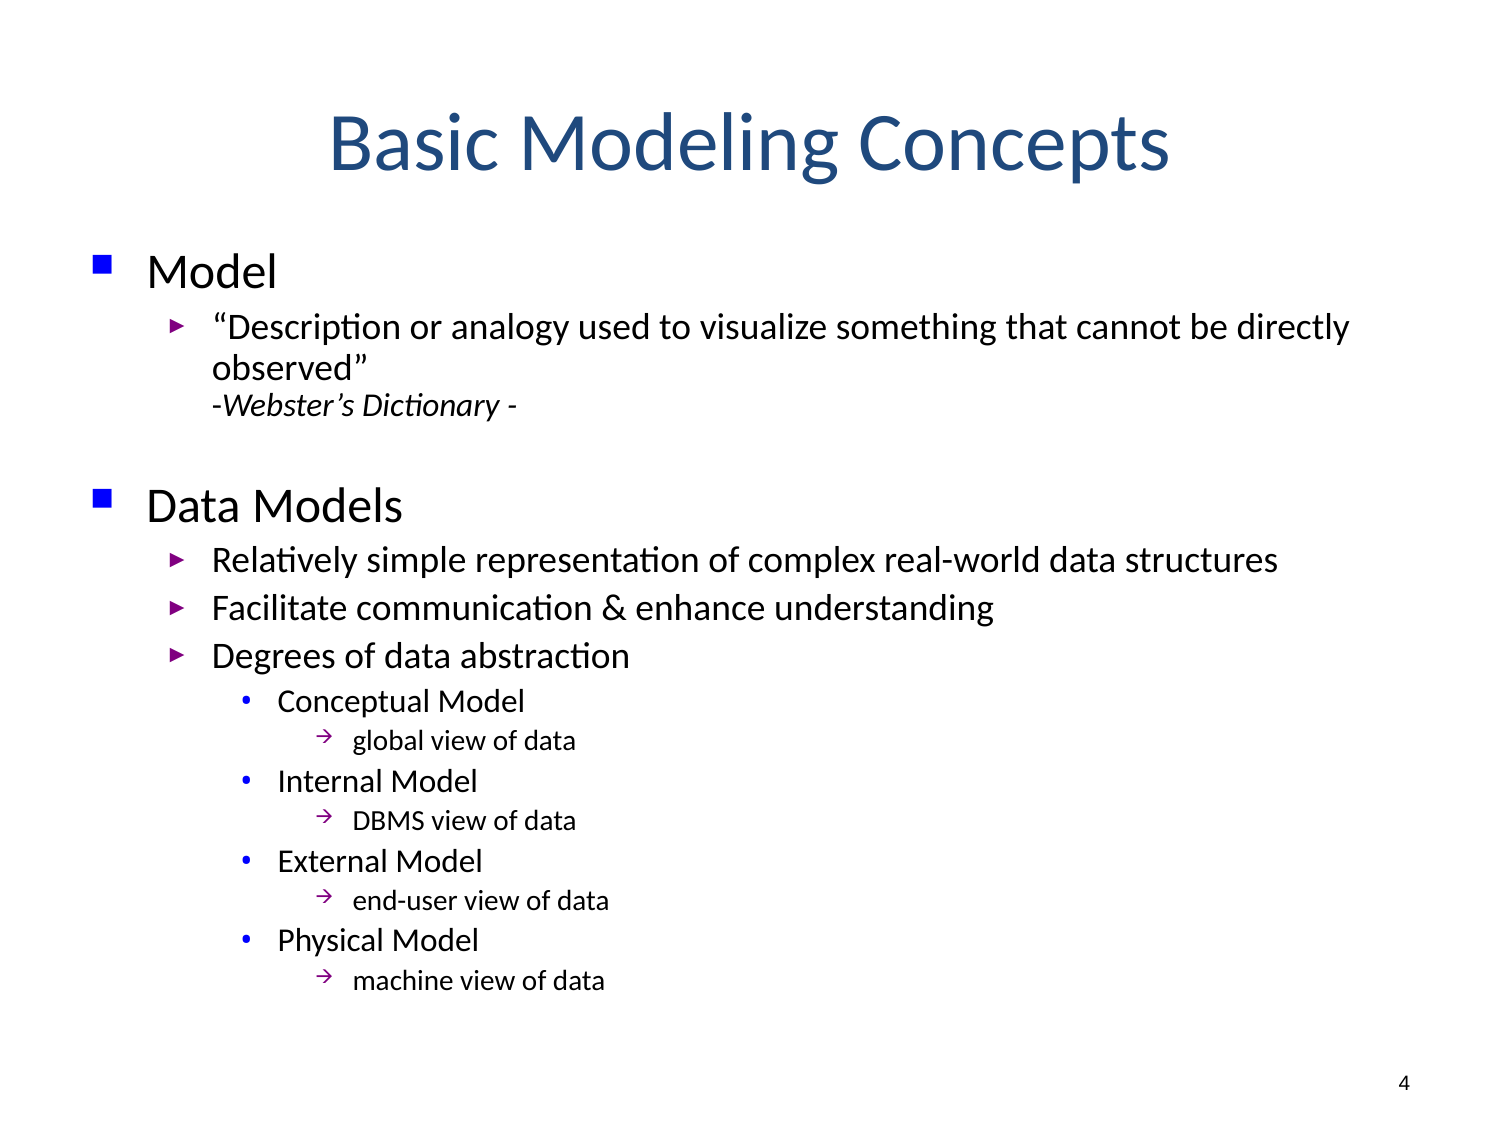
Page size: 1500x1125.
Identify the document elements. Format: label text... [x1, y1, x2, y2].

list Model “Description or analogy used to visualize something that cannot be directly observed” -Webster’s Dictionary - Data Models Relatively simple representation of complex real-world data structures Facilitate communication & enhance understanding Degrees of data abstraction Conceptual Model global view of data Internal Model DBMS view of data External Model end-user view of data Physical Model machine view of data [75, 237, 1425, 1050]
title Basic Modeling Concepts [74, 62, 1426, 213]
slide_number 4 [1362, 1062, 1426, 1103]
